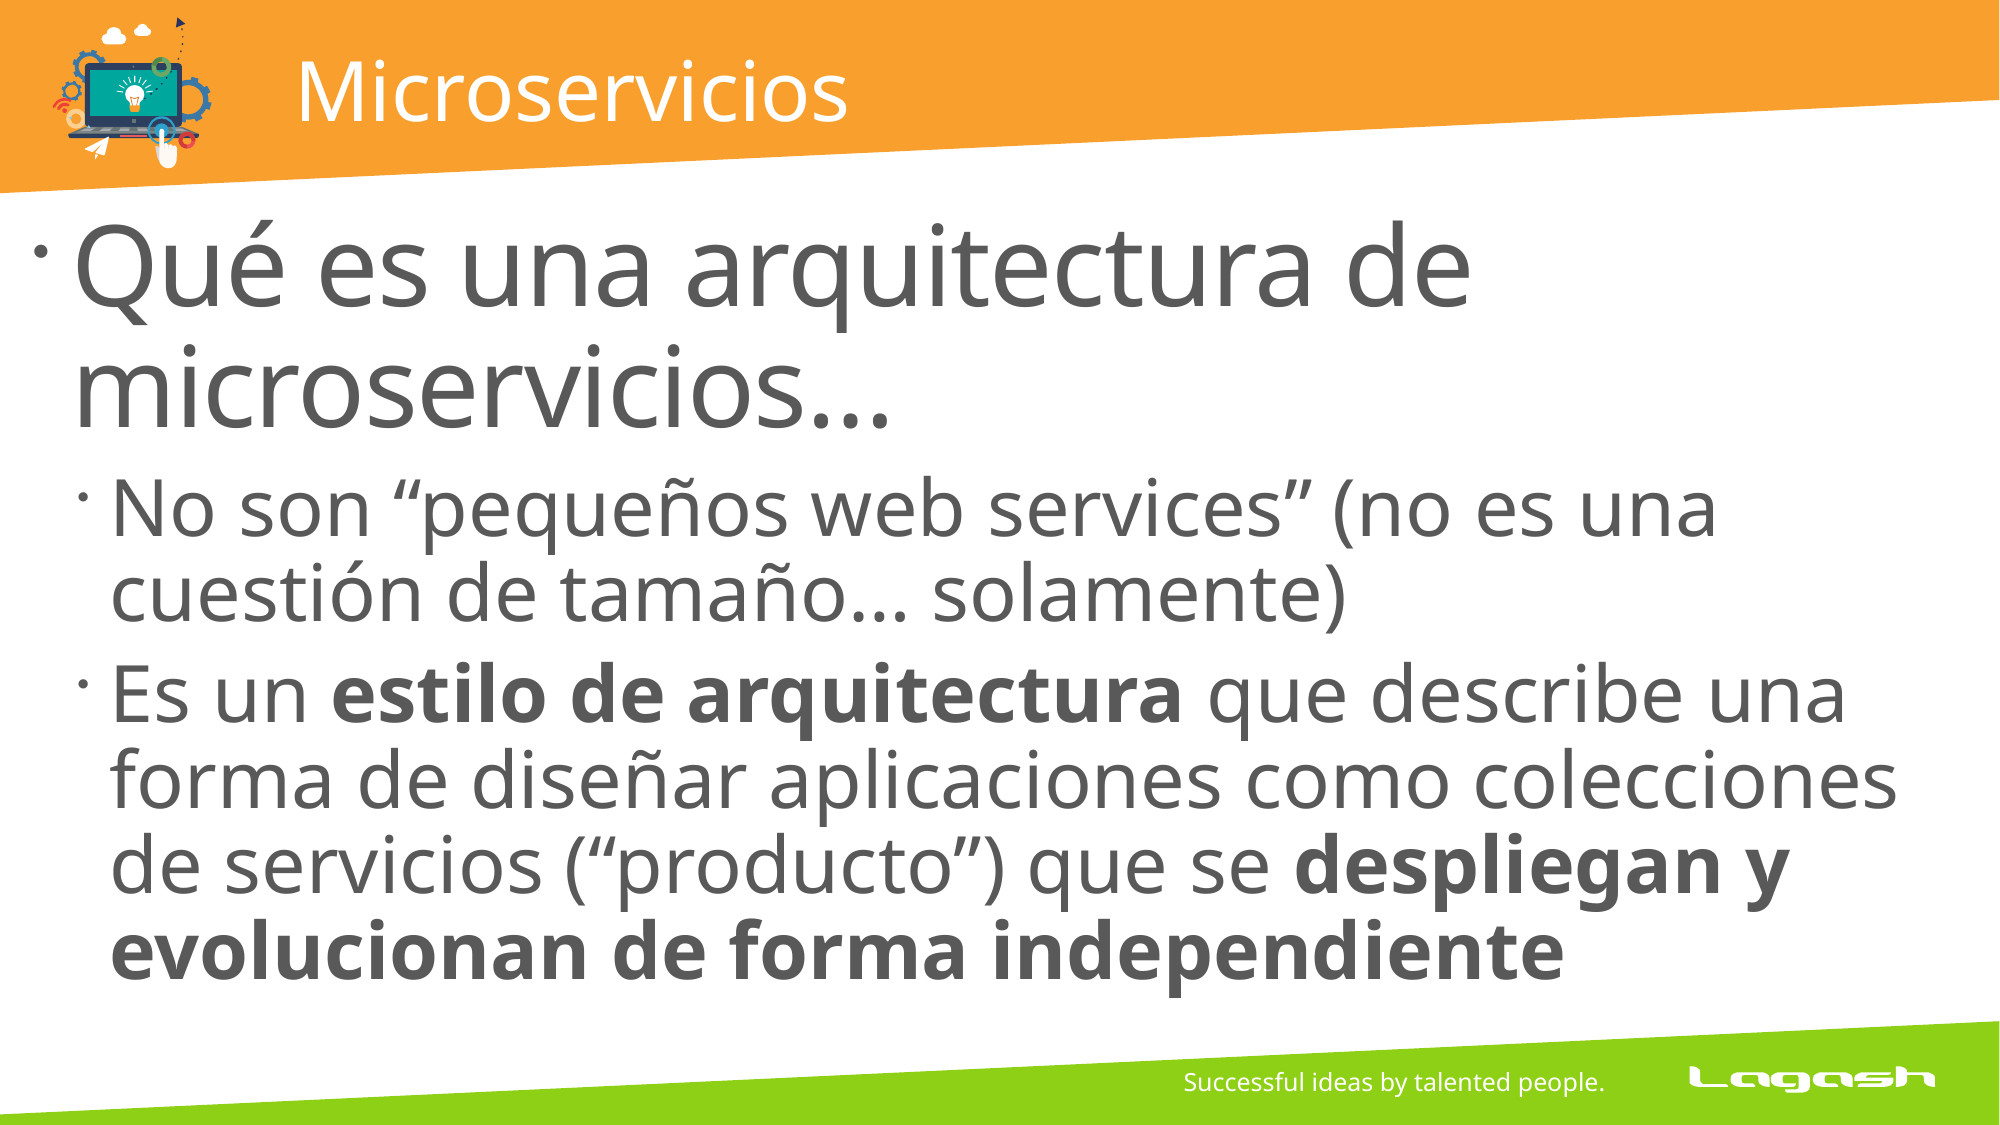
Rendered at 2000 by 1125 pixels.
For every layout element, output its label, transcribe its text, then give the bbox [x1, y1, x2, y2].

picture [51, 12, 216, 178]
list Qué es una arquitectura de microservicios… No son “pequeños web services” (no es una cuestión de tamaño… solamente) Es un estilo de arquitectura que describe una forma de diseñar aplicaciones como colecciones de servicios (“producto”) que se despliegan y evolucionan de forma independiente [24, 208, 1975, 1047]
title Microservicios [294, 49, 1184, 141]
text_box [0, 0, 2000, 194]
